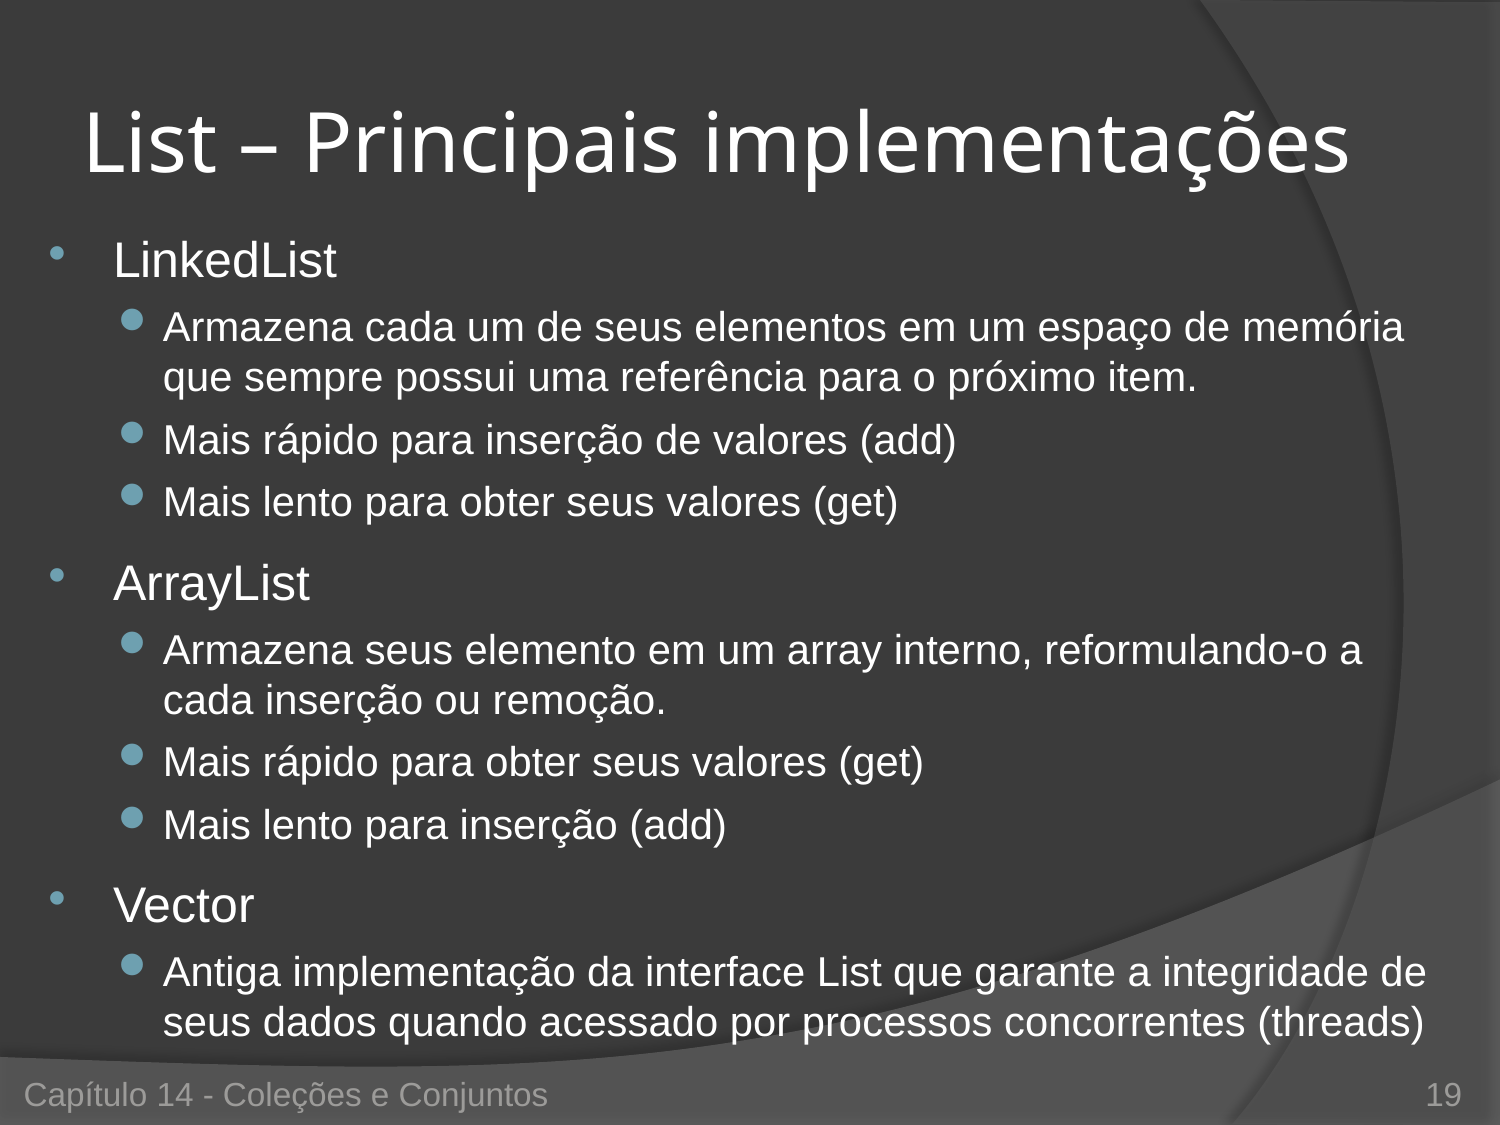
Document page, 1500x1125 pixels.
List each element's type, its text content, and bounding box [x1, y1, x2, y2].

list LinkedList Armazena cada um de seus elementos em um espaço de memória que sempre possui uma referência para o próximo item. Mais rápido para inserção de valores (add) Mais lento para obter seus valores (get) ArrayList Armazena seus elemento em um array interno, reformulando-o a cada inserção ou remoção. Mais rápido para obter seus valores (get) Mais lento para inserção (add) Vector Antiga implementação da interface List que garante a integridade de seus dados quando acessado por processos concorrentes (threads) [29, 219, 1471, 963]
slide_number 19 [1337, 1053, 1463, 1114]
title List – Principais implementações [74, 44, 1400, 219]
footer Capítulo 14 - Coleções e Conjuntos [23, 1053, 961, 1114]
